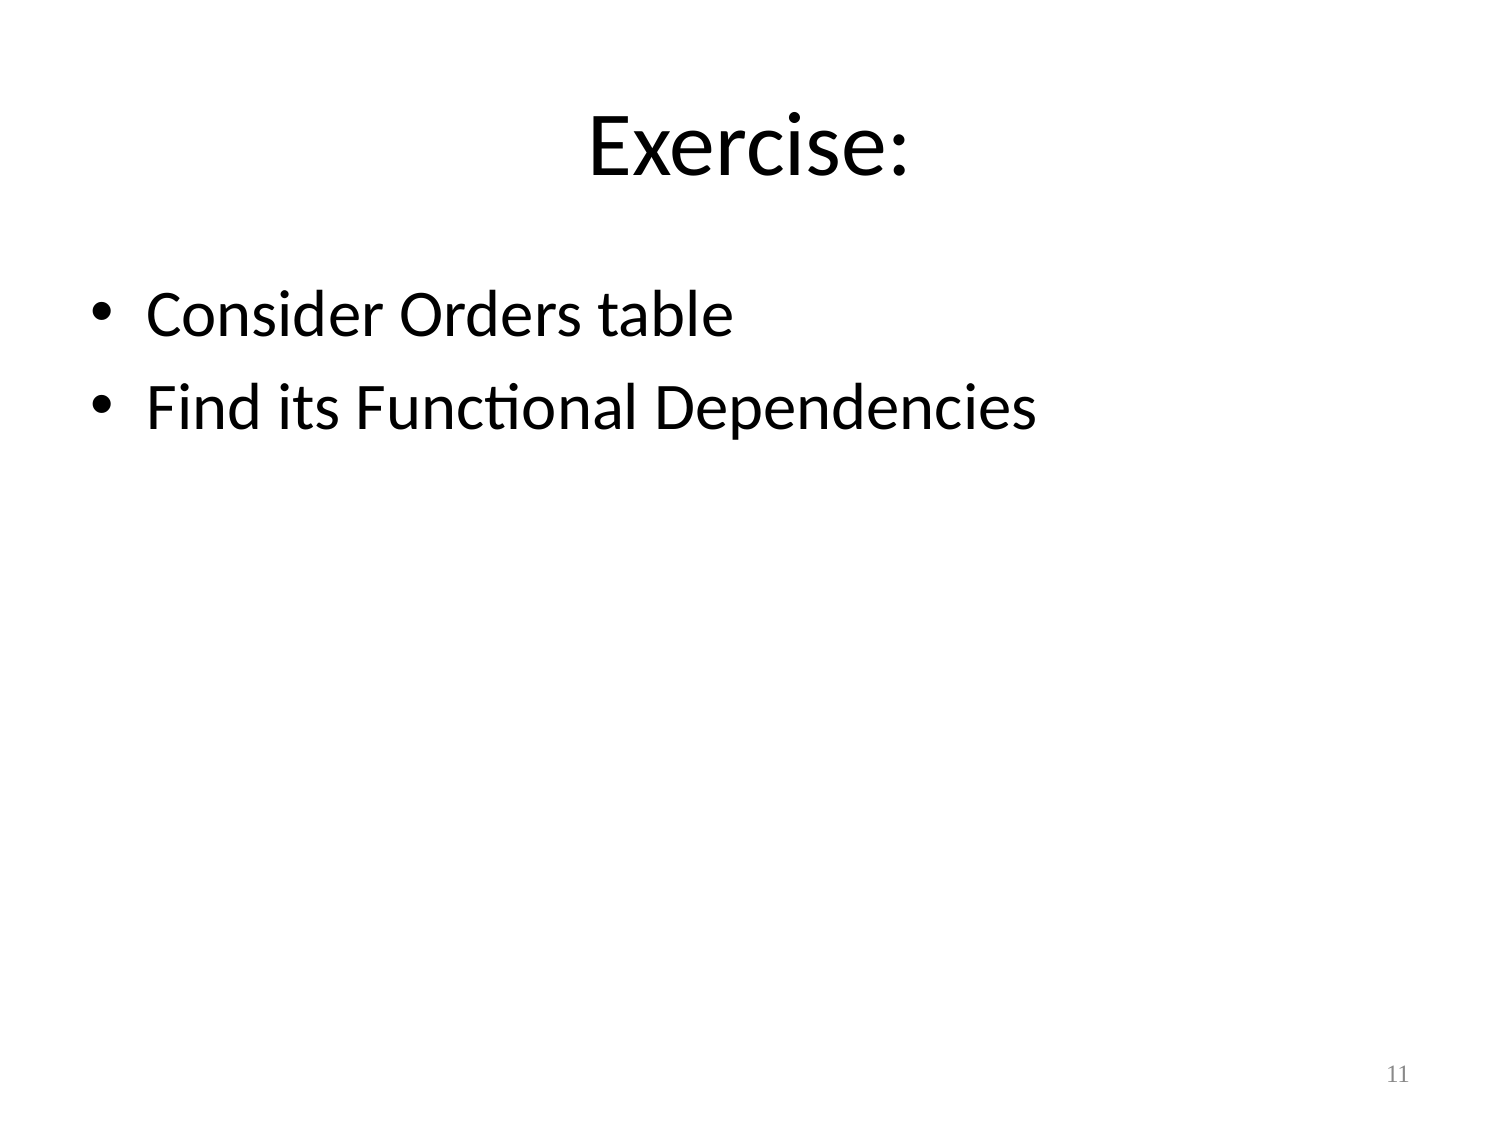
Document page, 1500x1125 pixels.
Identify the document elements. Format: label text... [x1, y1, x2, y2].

list Consider Orders table Find its Functional Dependencies [75, 262, 1425, 1005]
slide_number 11 [1074, 1042, 1425, 1103]
title Exercise: [75, 45, 1425, 233]
